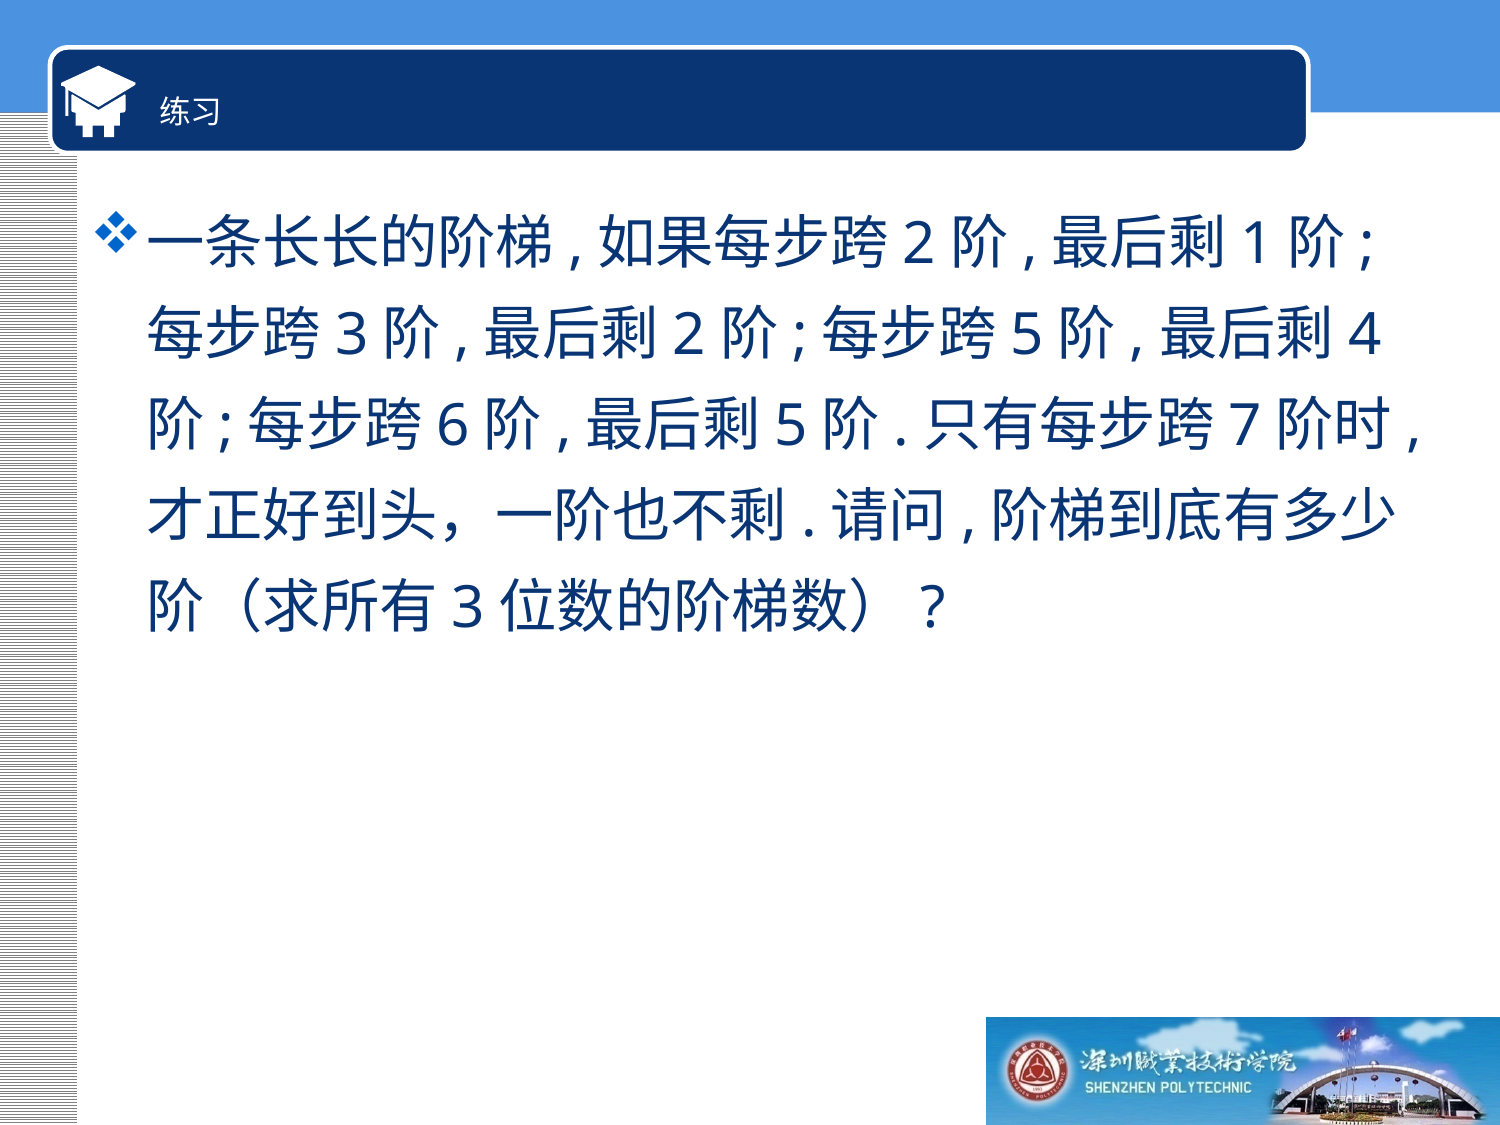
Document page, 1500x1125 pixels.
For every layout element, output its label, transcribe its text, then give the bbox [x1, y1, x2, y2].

picture [986, 1017, 1500, 1125]
list 一条长长的阶梯,如果每步跨2阶,最后剩1阶;每步跨3阶,最后剩2阶;每步跨5阶,最后剩4阶;每步跨6阶,最后剩5阶.只有每步跨7阶时,才正好到头，一阶也不剩.请问,阶梯到底有多少阶（求所有3位数的阶梯数）? [75, 176, 1425, 1038]
title 练习 [144, 84, 1341, 176]
